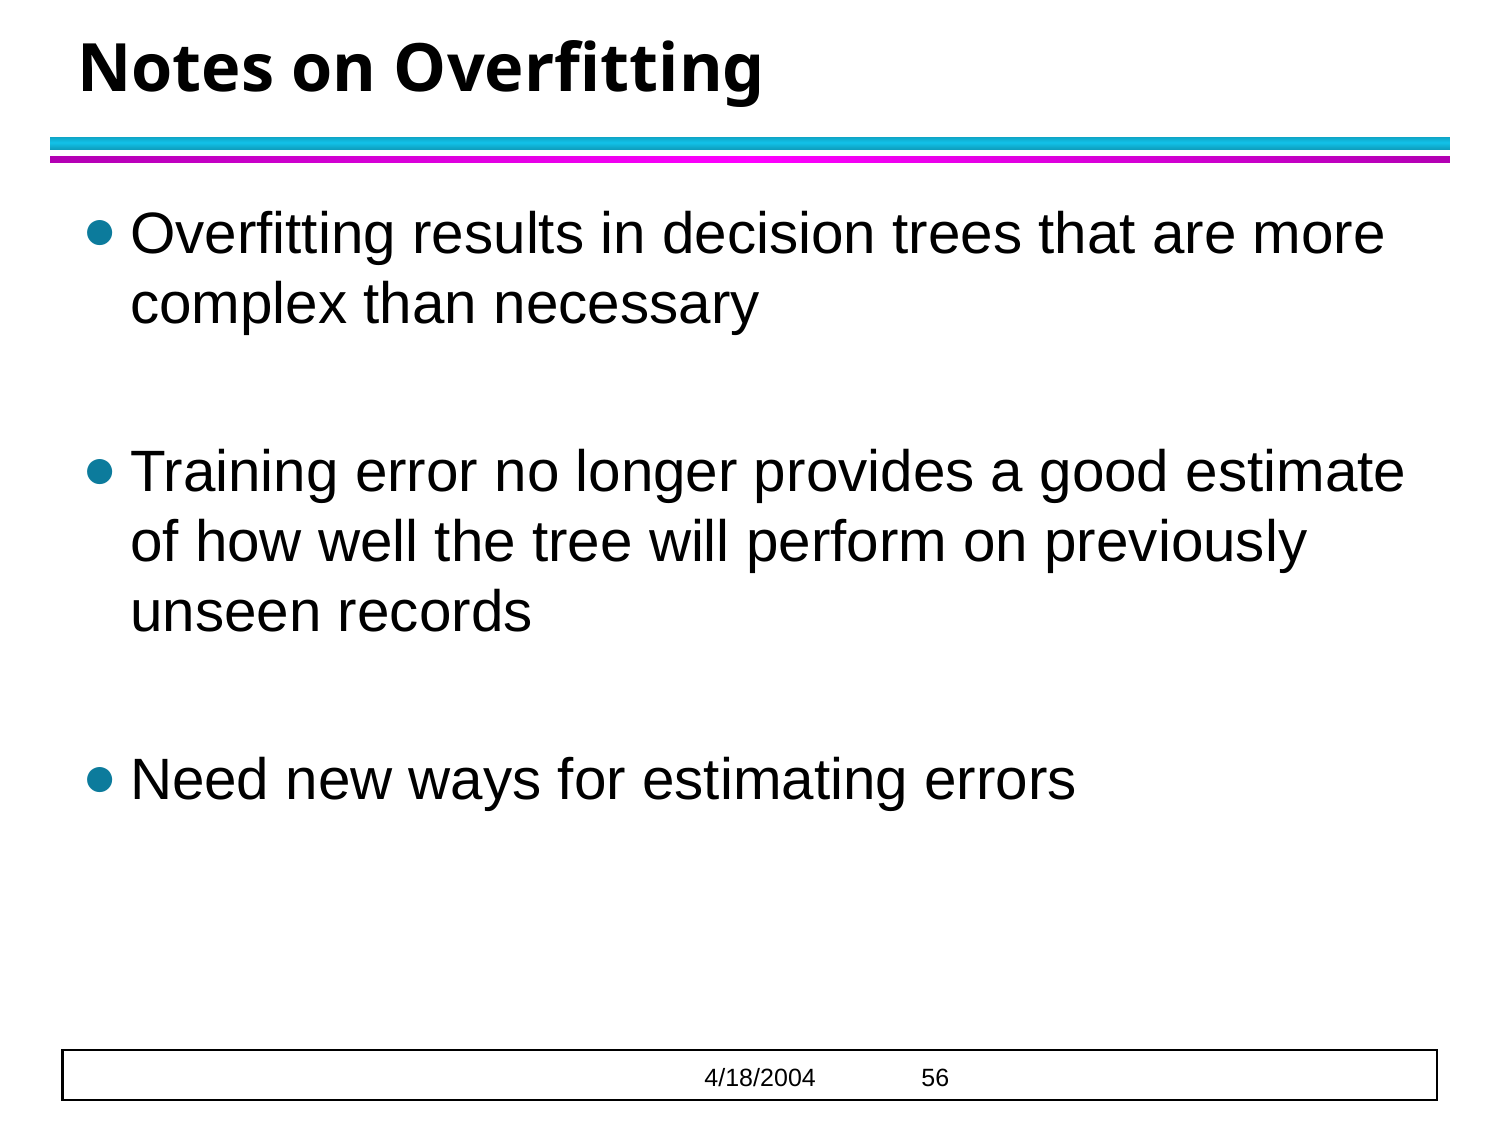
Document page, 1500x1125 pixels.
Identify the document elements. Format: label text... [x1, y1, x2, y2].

title Notes on Overfitting [62, 24, 1421, 113]
list Overfitting results in decision trees that are more complex than necessary Training error no longer provides a good estimate of how well the tree will perform on previously unseen records Need new ways for estimating errors [67, 187, 1432, 1038]
